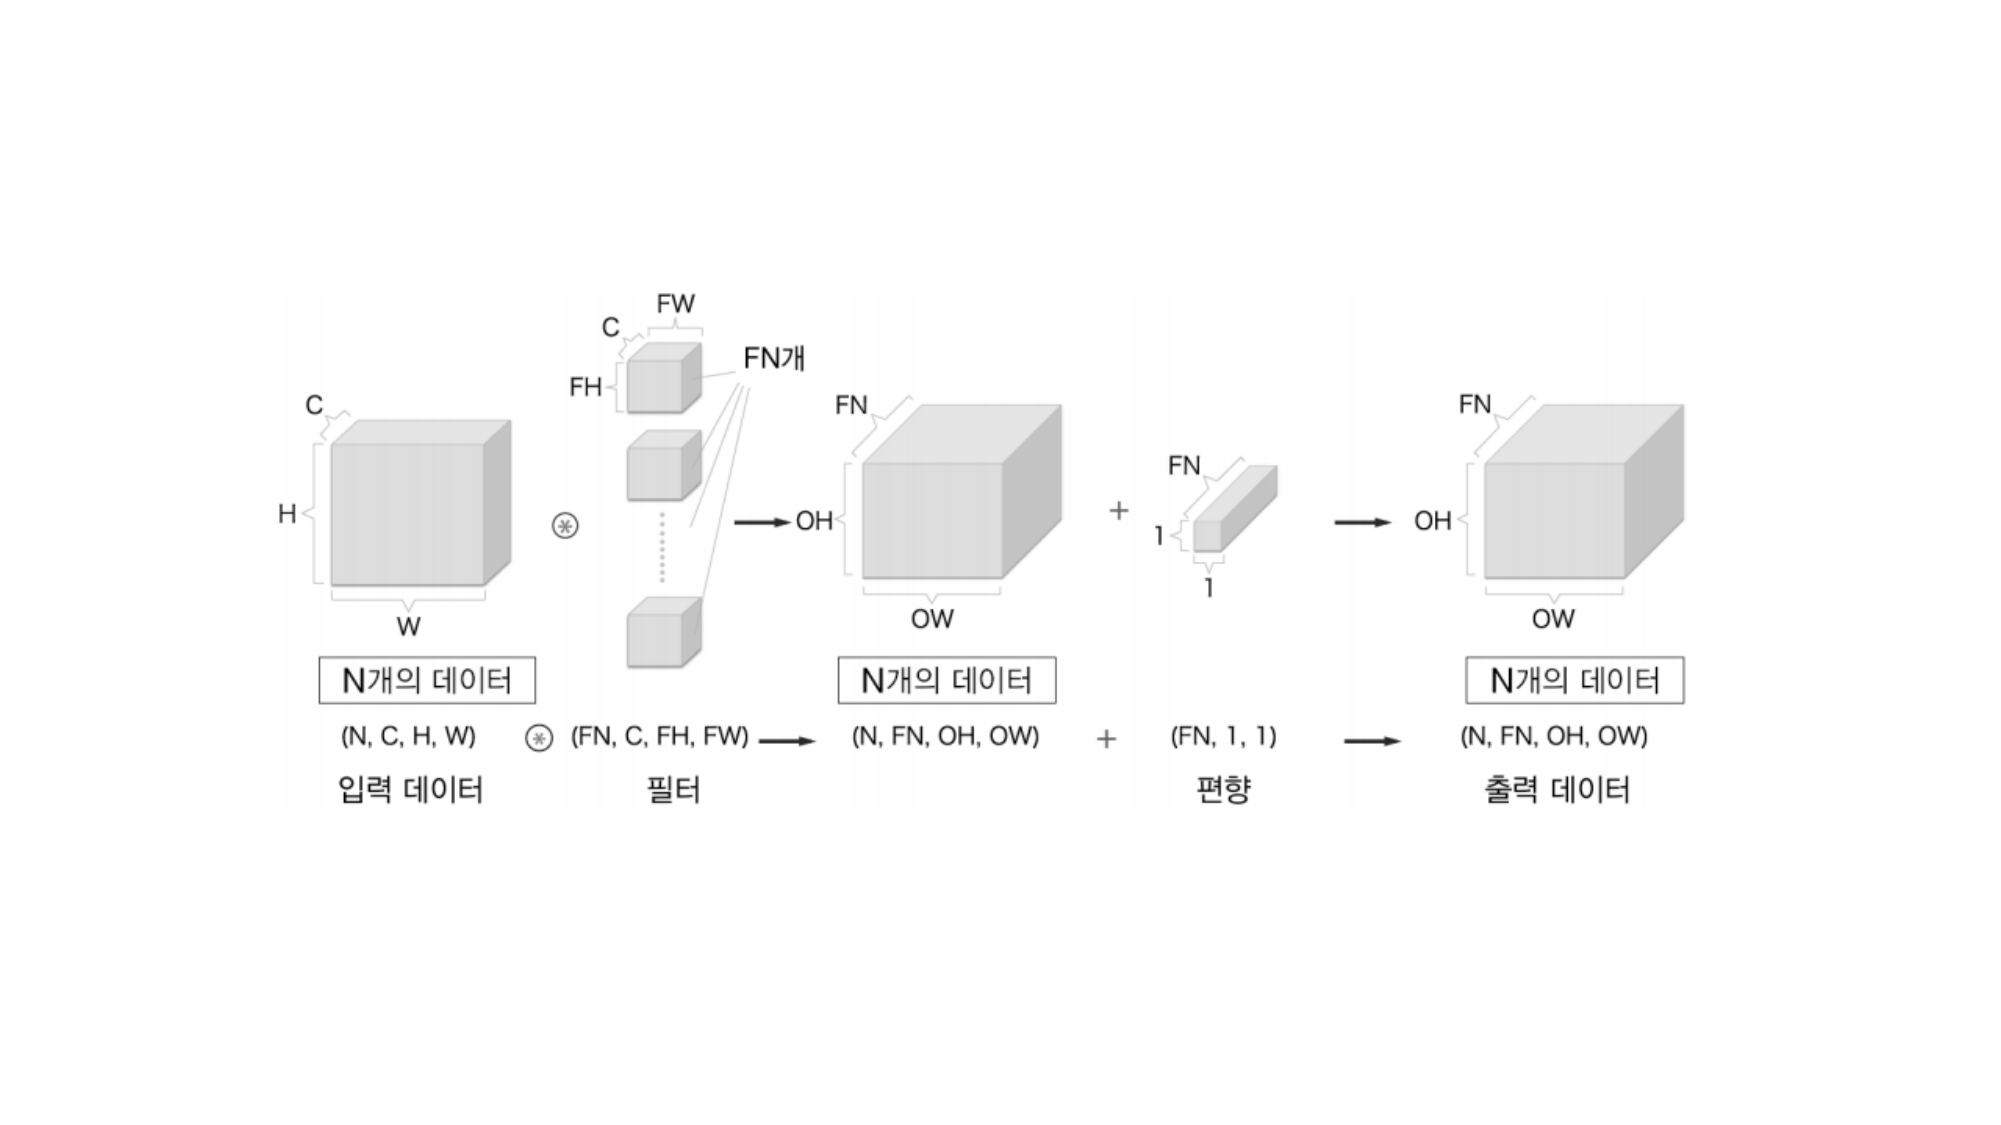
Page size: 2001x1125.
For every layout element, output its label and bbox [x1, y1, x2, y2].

picture [272, 288, 1728, 836]
